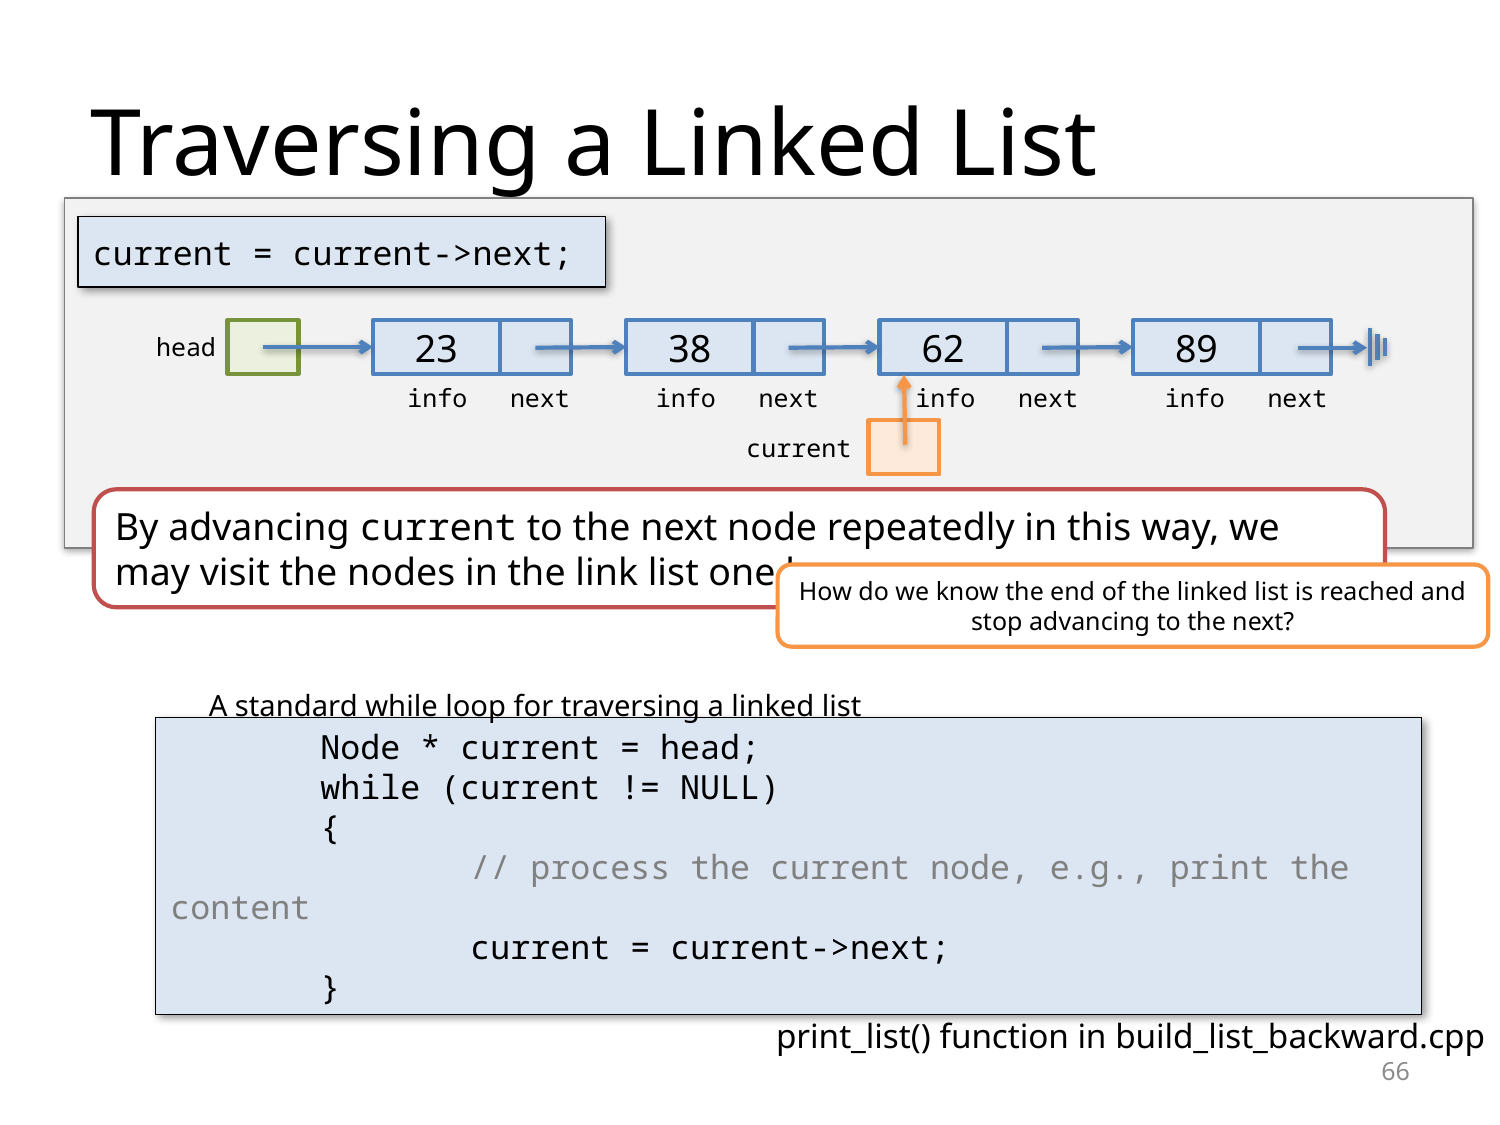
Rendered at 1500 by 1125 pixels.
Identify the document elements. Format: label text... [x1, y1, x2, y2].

text_box print_list() function in build_list_backward.cpp [761, 1008, 1500, 1063]
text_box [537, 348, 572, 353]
text_box head [141, 324, 231, 370]
title Traversing a Linked List [75, 45, 1425, 233]
text_box info [641, 384, 731, 420]
text_box next [1003, 375, 1093, 420]
text_box next [495, 375, 585, 420]
text_box Node * current = head; while (current != NULL) { // process the current node, e.g., print the content current = current->next; } [155, 717, 1422, 1015]
text_box [64, 197, 1474, 549]
slide_number 66 [1074, 1042, 1425, 1103]
text_box current [731, 424, 869, 470]
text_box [625, 319, 825, 375]
text_box next [743, 375, 834, 420]
text_box [225, 318, 301, 376]
text_box By advancing current to the next node repeatedly in this way, we may visit the nodes in the link list one by one. [91, 487, 1388, 610]
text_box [790, 348, 825, 353]
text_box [879, 319, 1078, 375]
text_box info [392, 384, 483, 420]
text_box next [1252, 375, 1343, 420]
text_box A standard while loop for traversing a linked list [194, 680, 878, 730]
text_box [1132, 319, 1332, 375]
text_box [1369, 328, 1386, 367]
text_box [866, 418, 941, 476]
text_box current = current->next; [77, 216, 606, 288]
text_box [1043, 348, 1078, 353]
text_box info [1150, 384, 1240, 420]
text_box info [912, 384, 991, 420]
text_box How do we know the end of the linked list is reached and stop advancing to the next? [775, 562, 1491, 649]
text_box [372, 319, 572, 375]
